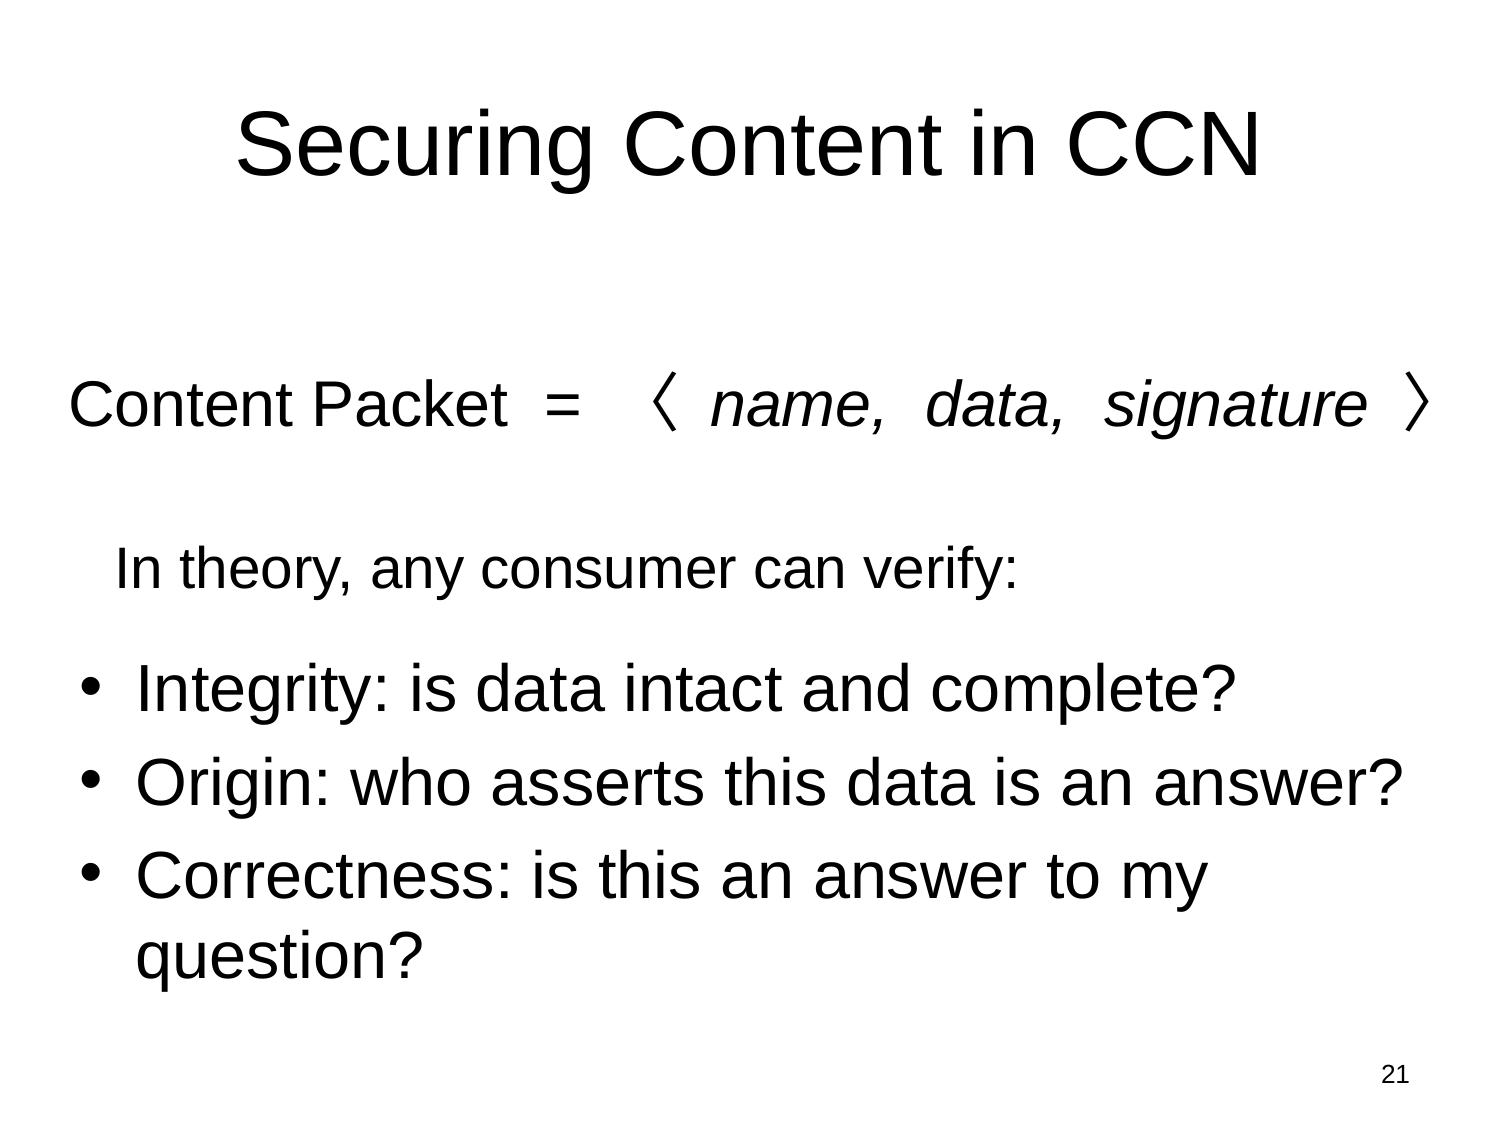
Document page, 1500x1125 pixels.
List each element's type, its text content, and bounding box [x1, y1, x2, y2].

list Integrity: is data intact and complete? Origin: who asserts this data is an answer? Correctness: is this an answer to my question? [64, 637, 1471, 1007]
slide_number 21 [1074, 1042, 1425, 1103]
text_box Content Packet = 〈 name, data, signature 〉 [68, 361, 1468, 440]
text_box In theory, any consumer can verify: [114, 525, 1385, 605]
title Securing Content in CCN [75, 45, 1425, 233]
